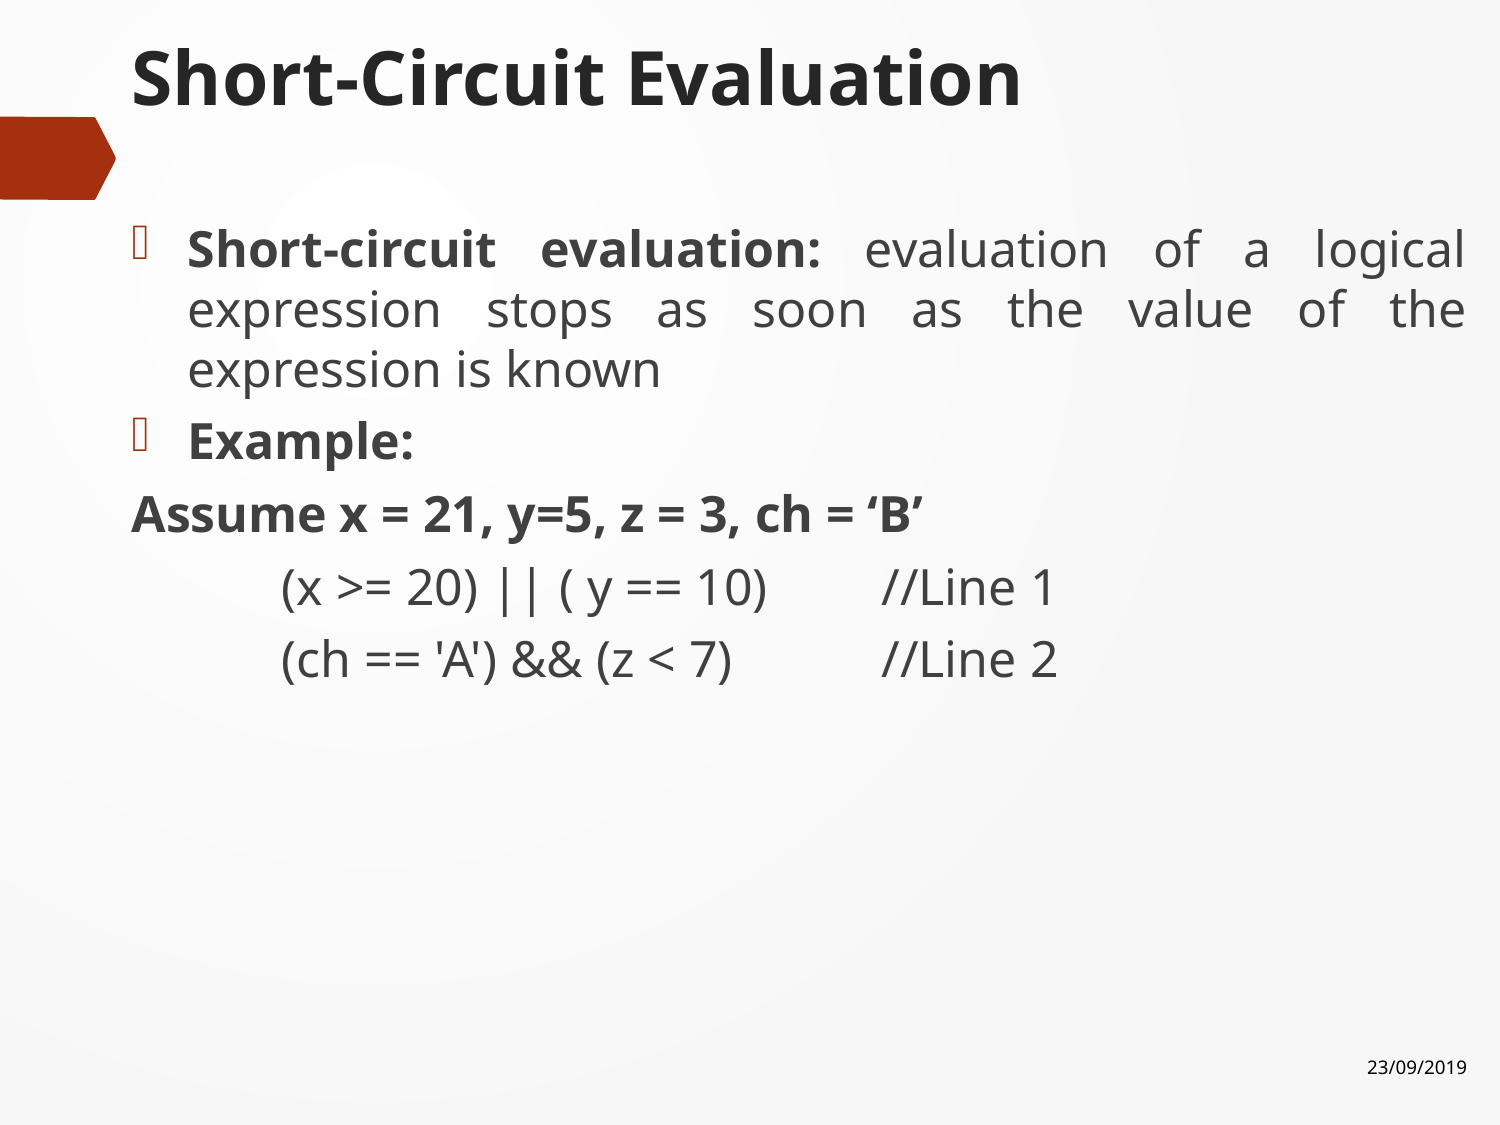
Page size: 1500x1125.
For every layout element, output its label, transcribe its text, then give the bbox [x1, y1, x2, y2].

list Short-circuit evaluation: evaluation of a logical expression stops as soon as the value of the expression is known Example: Assume x = 21, y=5, z = 3, ch = ‘B’ (x >= 20) || ( y == 10) //Line 1 (ch == 'A') && (z < 7) //Line 2 [116, 210, 1483, 1029]
title Short-Circuit Evaluation [116, 23, 1483, 158]
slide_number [1260, 1037, 1483, 1098]
